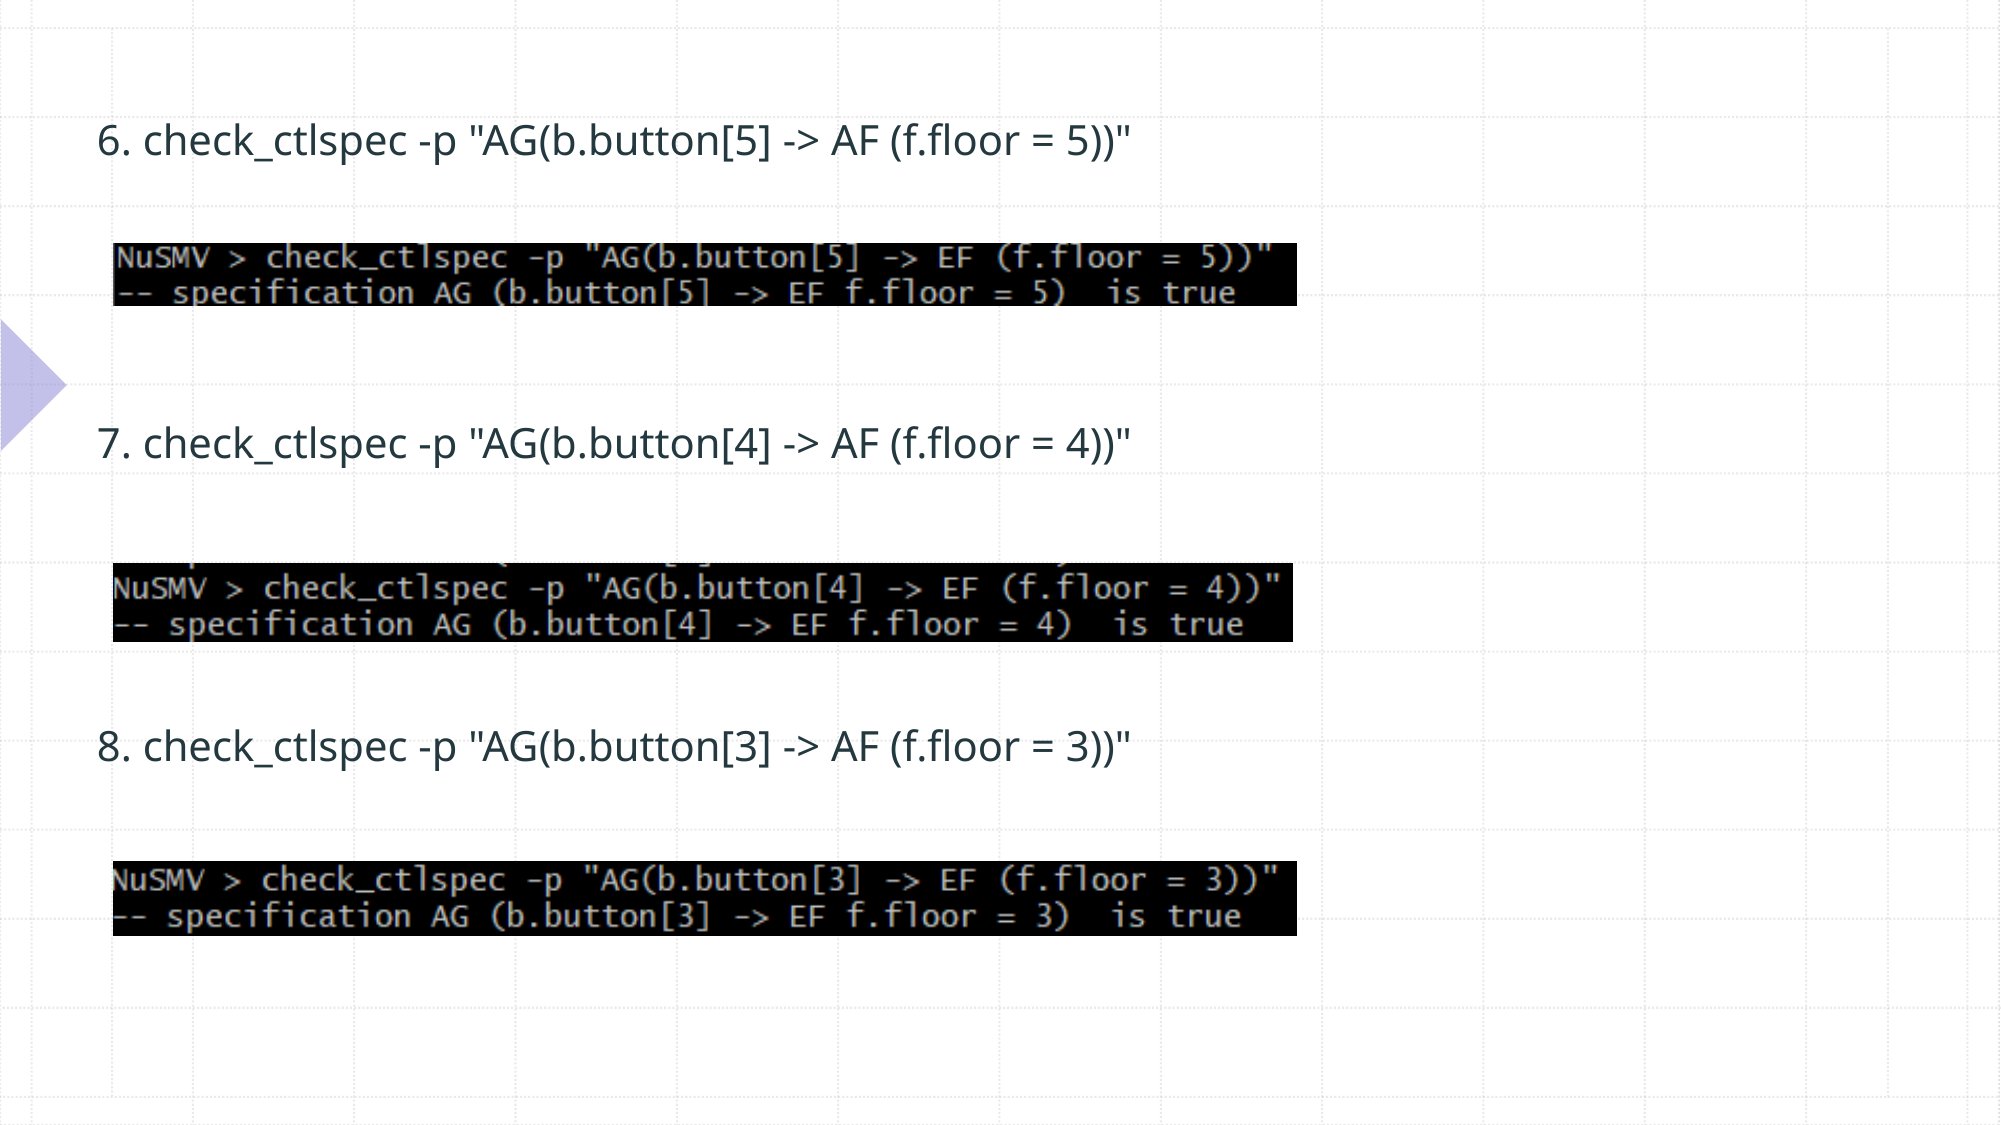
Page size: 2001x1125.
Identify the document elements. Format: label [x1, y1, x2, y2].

picture [113, 243, 1297, 306]
text_box [0, 0, 2000, 1125]
picture [113, 563, 1293, 642]
picture [113, 861, 1297, 936]
